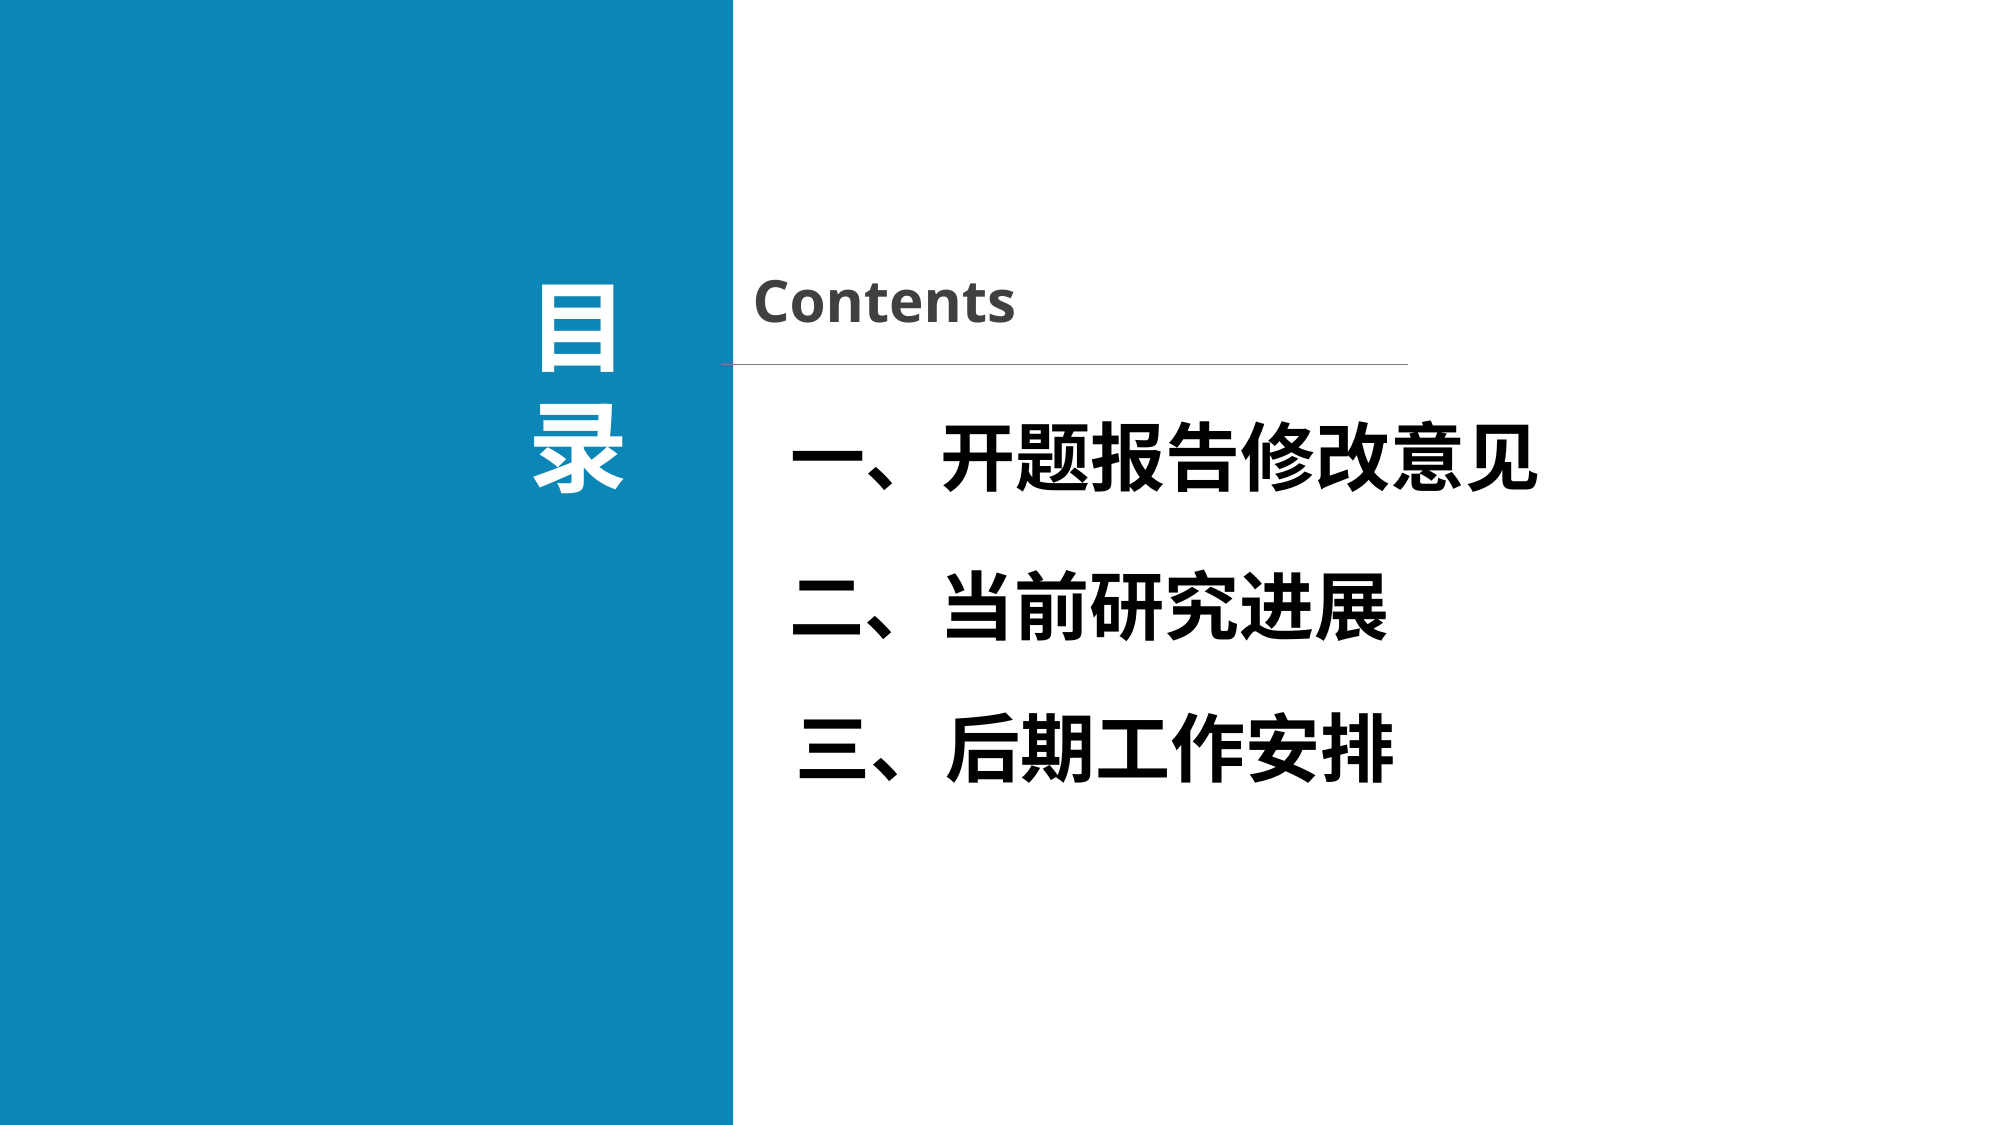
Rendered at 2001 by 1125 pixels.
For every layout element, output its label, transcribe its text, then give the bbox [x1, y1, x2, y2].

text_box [503, 162, 1179, 486]
text_box 二、当前研究进展 [775, 552, 1551, 658]
text_box [0, 0, 734, 1125]
text_box 三、后期工作安排 [780, 693, 1639, 799]
text_box 一、开题报告修改意见 [776, 403, 1594, 508]
